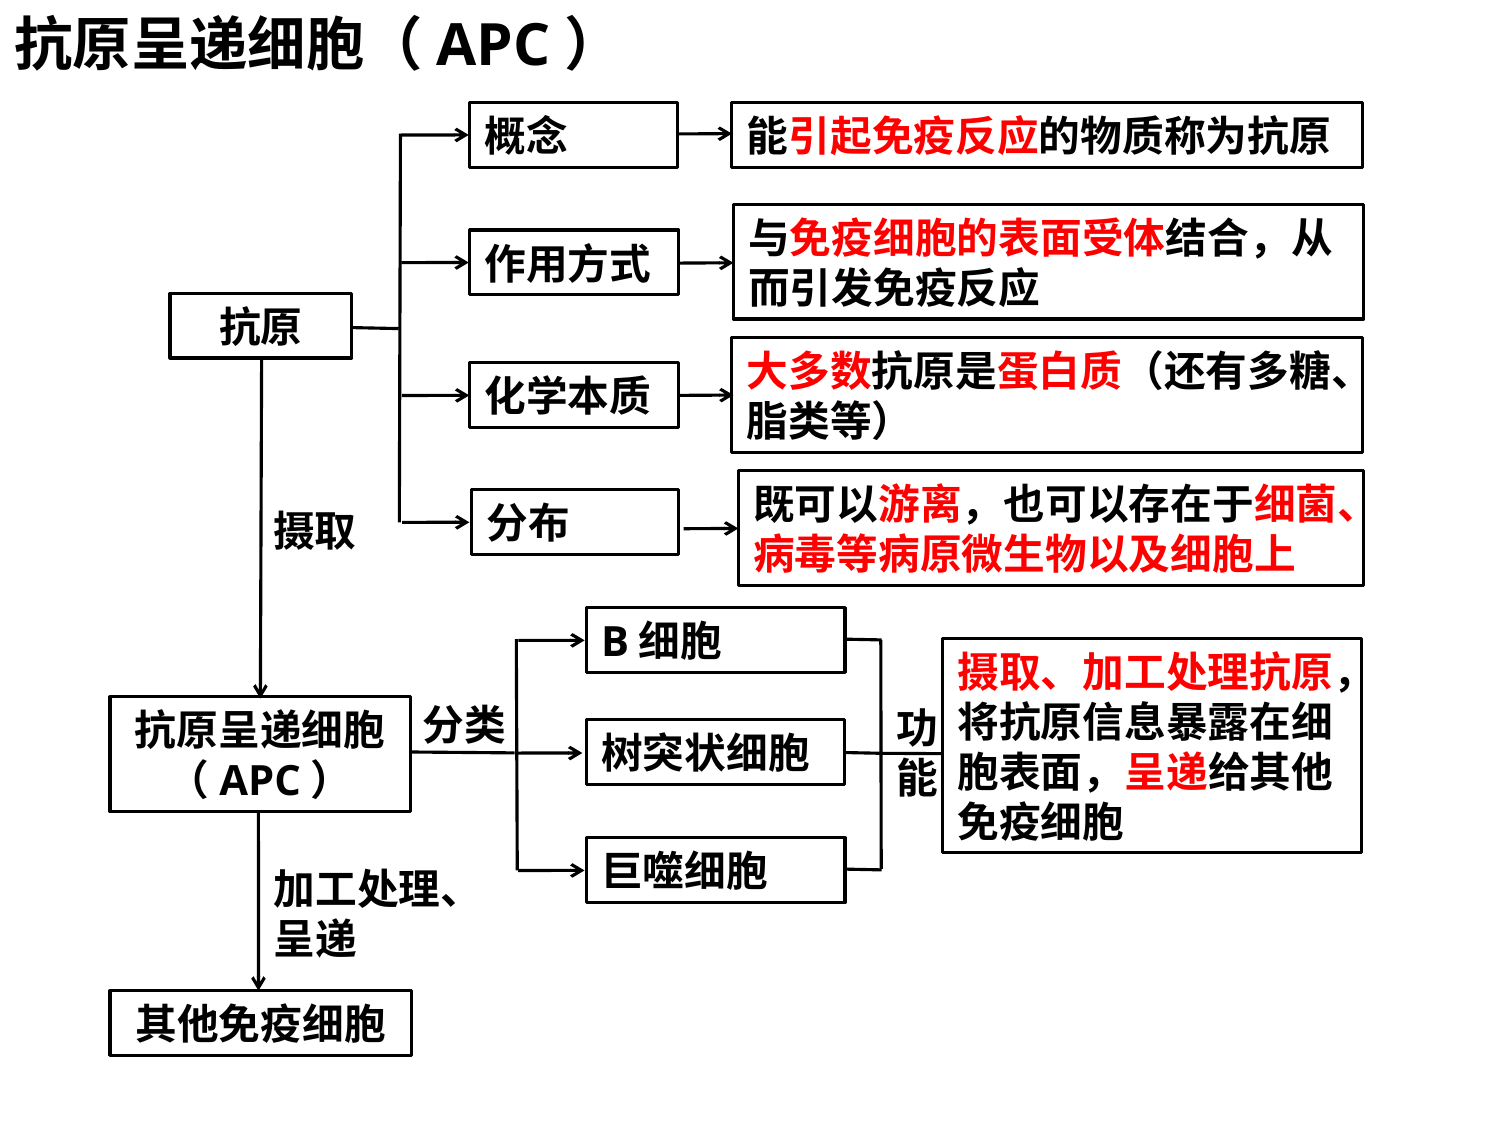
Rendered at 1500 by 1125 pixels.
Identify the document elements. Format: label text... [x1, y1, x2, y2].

text_box 抗原呈递细胞（APC） [110, 696, 407, 812]
text_box 作用方式 [470, 230, 679, 295]
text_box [844, 639, 946, 870]
text_box 既可以游离，也可以存在于细菌、病毒等病原微生物以及细胞上 [738, 470, 1364, 586]
text_box 化学本质 [470, 362, 679, 428]
text_box B细胞 [586, 607, 846, 673]
text_box 分布 [471, 489, 679, 555]
text_box 大多数抗原是蛋白质（还有多糖、脂类等） [731, 337, 1363, 453]
text_box 能引起免疫反应的物质称为抗原 [731, 102, 1363, 168]
text_box 抗原呈递细胞（APC） [0, 0, 962, 85]
text_box 与免疫细胞的表面受体结合，从而引发免疫反应 [733, 204, 1364, 319]
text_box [407, 639, 585, 871]
text_box 摄取、加工处理抗原，将抗原信息暴露在细胞表面，呈递给其他免疫细胞 [942, 638, 1362, 853]
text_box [258, 358, 387, 699]
text_box 树突状细胞 [586, 719, 844, 785]
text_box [258, 812, 470, 991]
text_box 巨噬细胞 [586, 837, 846, 903]
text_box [351, 133, 470, 523]
text_box 抗原 [170, 293, 351, 359]
text_box 概念 [469, 102, 678, 168]
text_box 其他免疫细胞 [110, 990, 412, 1056]
